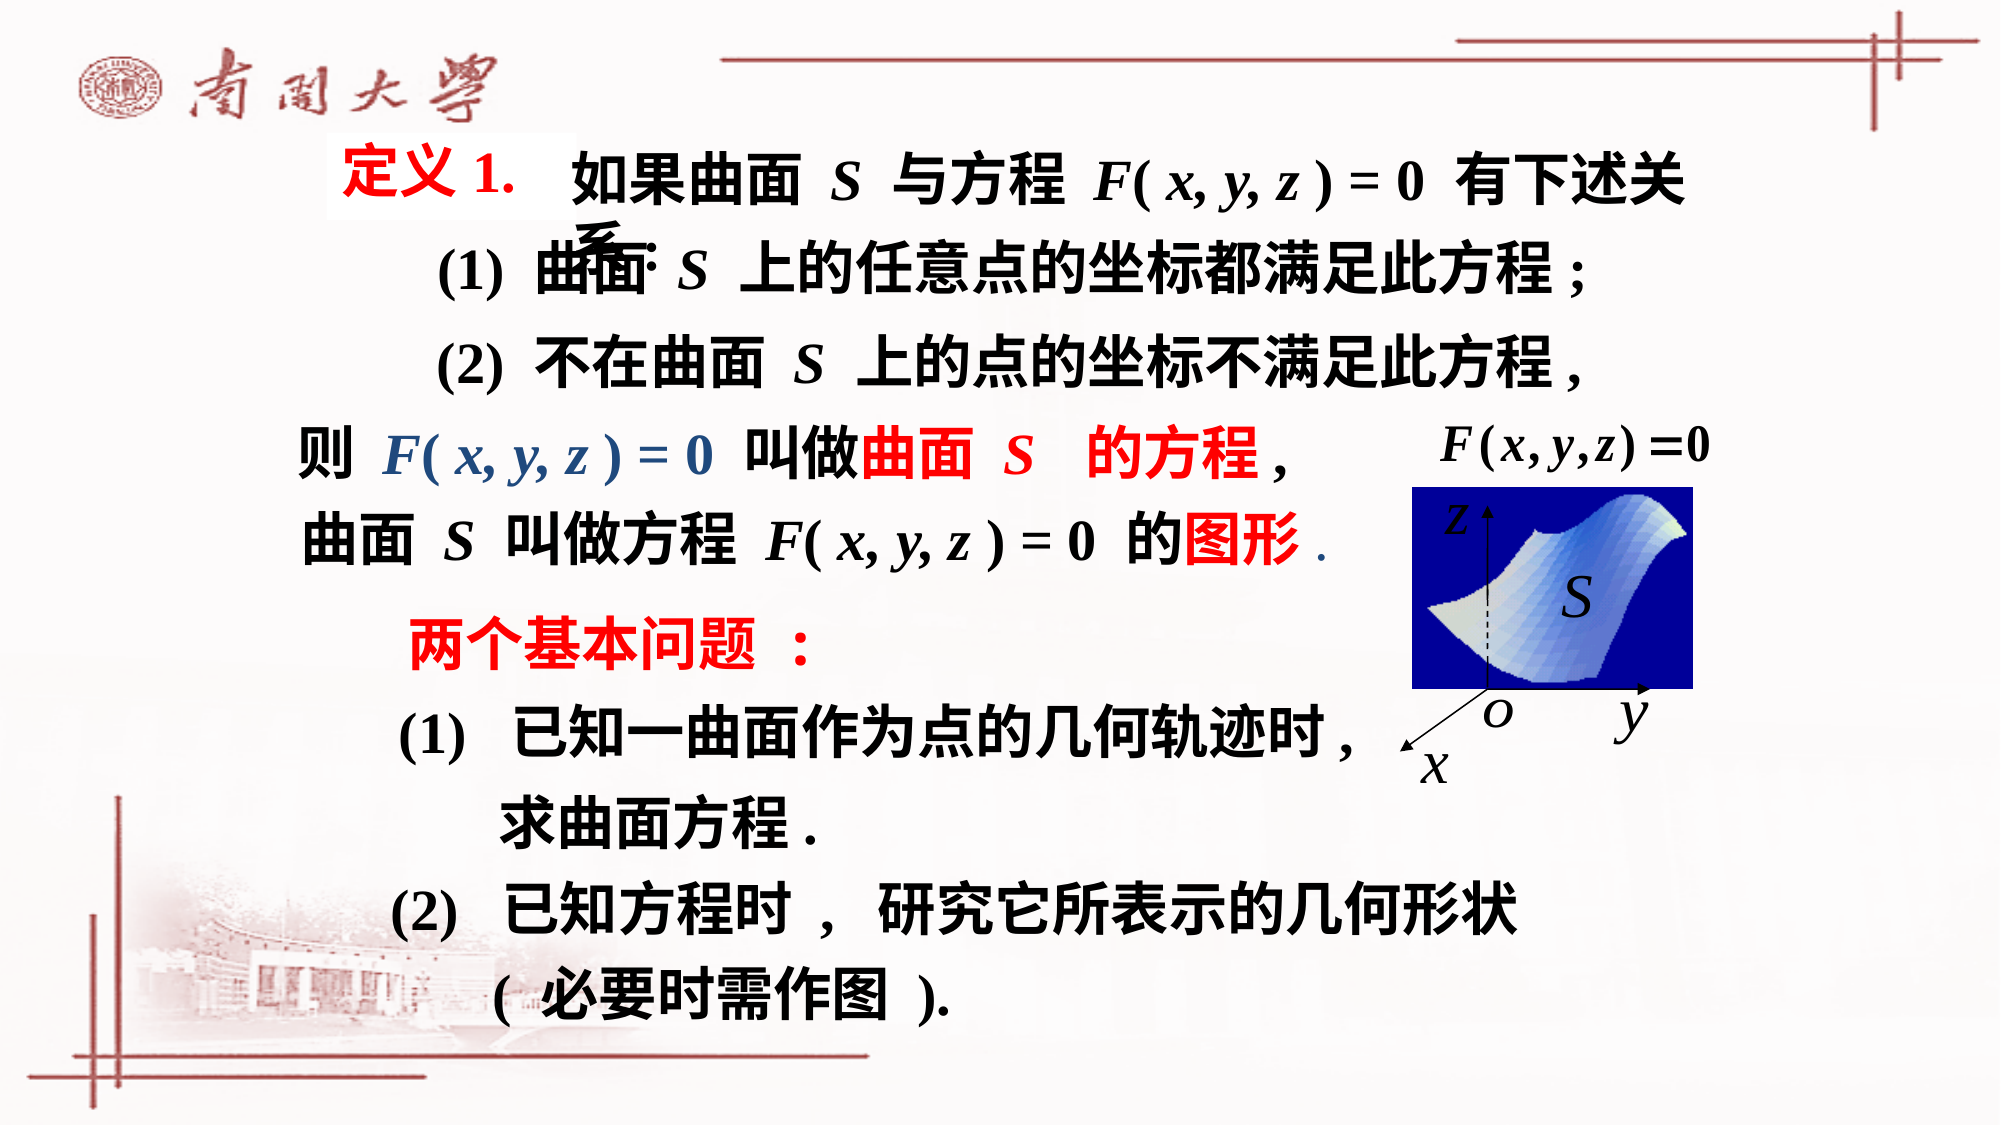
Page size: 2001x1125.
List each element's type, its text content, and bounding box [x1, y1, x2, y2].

text_box (2) 已知方程时 , 研究它所表示的几何形状 [375, 864, 1534, 950]
text_box 如果曲面 S 与方程 F( x, y, z ) = 0 有下述关系: [555, 135, 1719, 290]
text_box 求曲面方程. [483, 778, 833, 864]
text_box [1399, 487, 1693, 789]
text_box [1431, 413, 1721, 485]
text_box (1) 曲面 S 上的任意点的坐标都满足此方程; [422, 223, 1603, 309]
text_box (2) 不在曲面 S 上的点的坐标不满足此方程, [422, 318, 1598, 403]
text_box 两个基本问题 : [392, 585, 834, 684]
text_box ( 必要时需作图 ). [477, 950, 981, 1035]
text_box 曲面 S 叫做方程 F( x, y, z ) = 0 的图形. [285, 494, 1344, 579]
title 定义1. [326, 132, 577, 221]
text_box 则 F( x, y, z ) = 0 叫做曲面 S 的方程, [282, 408, 1318, 494]
text_box (1) 已知一曲面作为点的几何轨迹时, [384, 687, 1369, 773]
